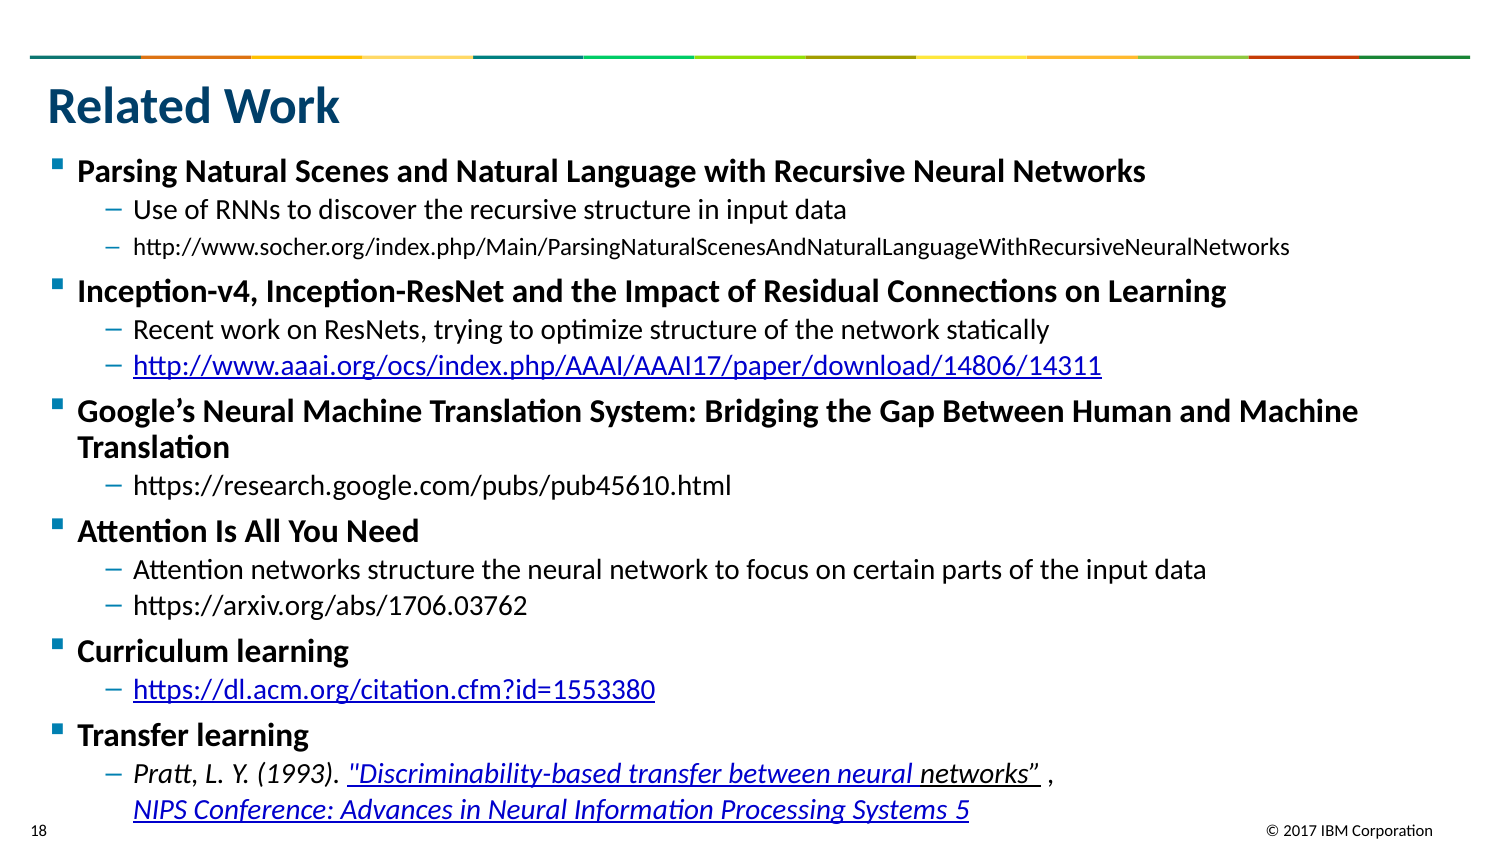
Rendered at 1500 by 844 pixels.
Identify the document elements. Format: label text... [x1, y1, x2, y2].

list Parsing Natural Scenes and Natural Language with Recursive Neural Networks Use of RNNs to discover the recursive structure in input data http://www.socher.org/index.php/Main/ParsingNaturalScenesAndNaturalLanguageWithRecursiveNeuralNetworks Inception-v4, Inception-ResNet and the Impact of Residual Connections on Learning Recent work on ResNets, trying to optimize structure of the network statically http://www.aaai.org/ocs/index.php/AAAI/AAAI17/paper/download/14806/14311 Google’s Neural Machine Translation System: Bridging the Gap Between Human and Machine Translation https://research.google.com/pubs/pub45610.html Attention Is All You Need Attention networks structure the neural network to focus on certain parts of the input data https://arxiv.org/abs/1706.03762 Curriculum learning https://dl.acm.org/citation.cfm?id=1553380 Transfer learning Pratt, L. Y. (1993). "Discriminability-based transfer between neural networks” , NIPS Conference: Advances in Neural Information Processing Systems 5 [34, 145, 1443, 844]
title Related Work [33, 71, 1404, 163]
